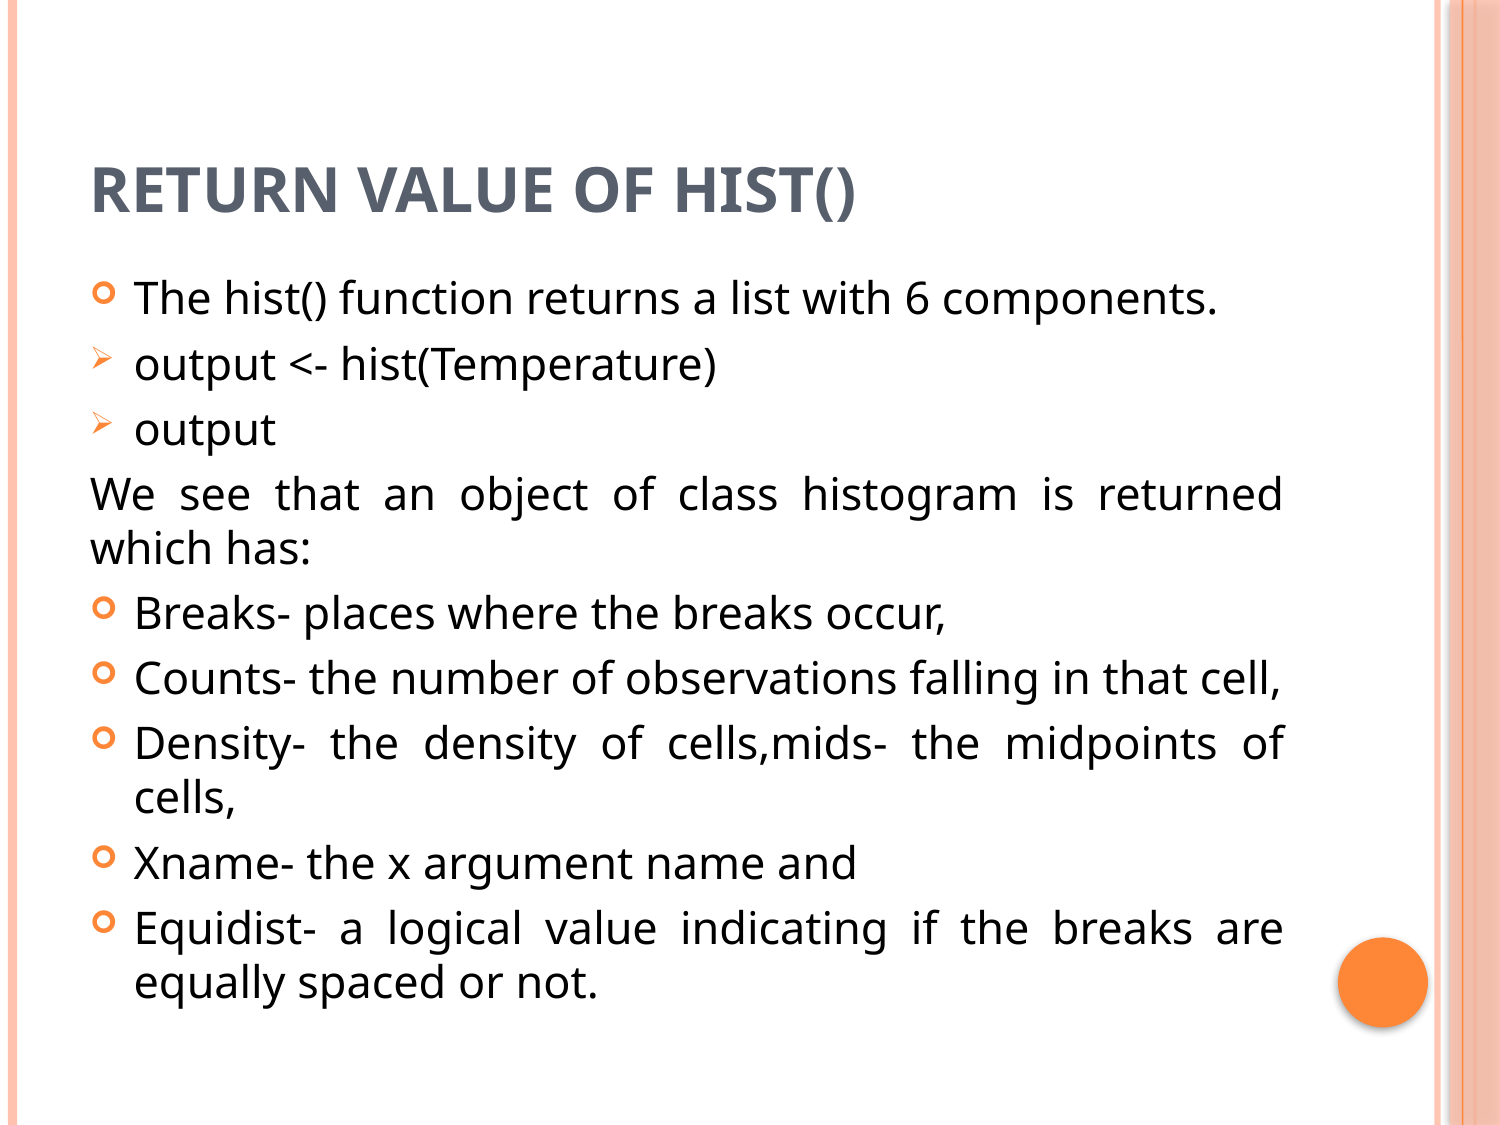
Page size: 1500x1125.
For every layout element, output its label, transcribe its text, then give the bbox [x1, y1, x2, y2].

title Return Value of hist() [75, 45, 1300, 233]
list The hist() function returns a list with 6 components. output <- hist(Temperature) output We see that an object of class histogram is returned which has: Breaks- places where the breaks occur, Counts- the number of observations falling in that cell, Density- the density of cells,mids- the midpoints of cells, Xname- the x argument name and Equidist- a logical value indicating if the breaks are equally spaced or not. [75, 262, 1300, 1062]
